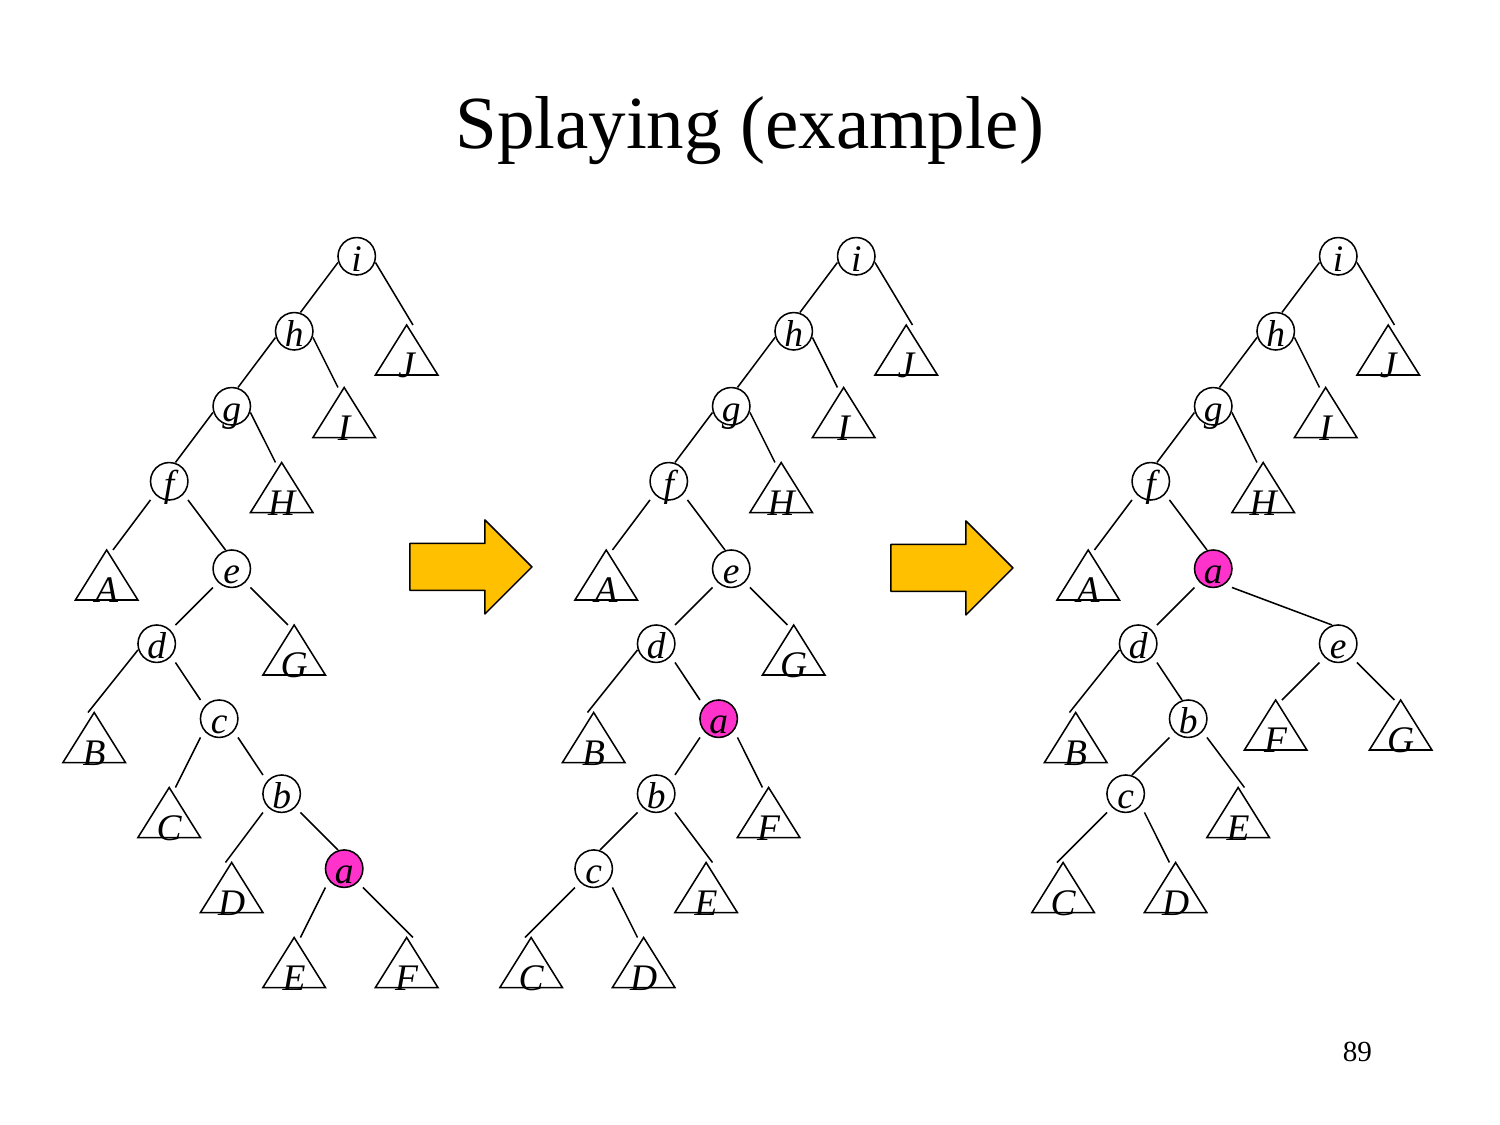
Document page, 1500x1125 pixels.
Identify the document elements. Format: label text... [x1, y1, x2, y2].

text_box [1031, 237, 1433, 913]
text_box [941, 520, 1013, 615]
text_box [62, 237, 439, 988]
title Splaying (example) [112, 24, 1388, 213]
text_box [499, 237, 938, 988]
slide_number 89 [1074, 1024, 1388, 1101]
text_box [444, 519, 494, 614]
